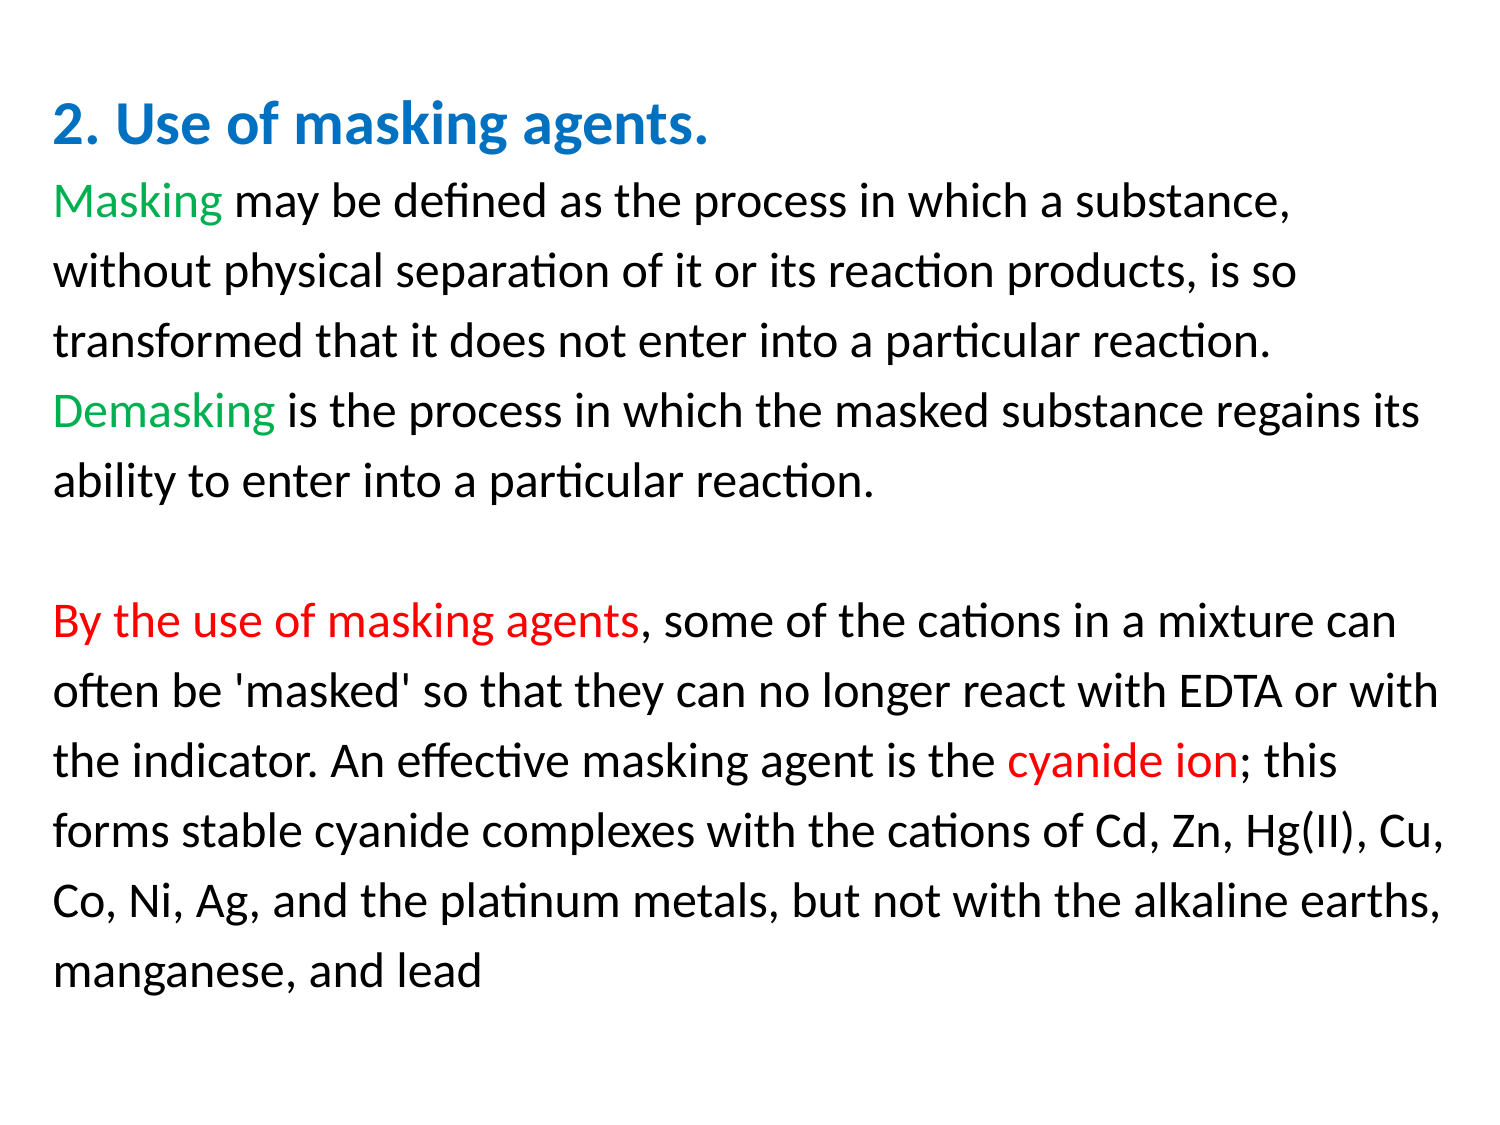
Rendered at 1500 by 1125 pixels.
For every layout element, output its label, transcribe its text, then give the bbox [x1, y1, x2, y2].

list 2. Use of masking agents. Masking may be defined as the process in which a substance, without physical separation of it or its reaction products, is so transformed that it does not enter into a particular reaction. Demasking is the process in which the masked substance regains its ability to enter into a particular reaction. By the use of masking agents, some of the cations in a mixture can often be 'masked' so that they can no longer react with EDTA or with the indicator. An effective masking agent is the cyanide ion; this forms stable cyanide complexes with the cations of Cd, Zn, Hg(II), Cu, Co, Ni, Ag, and the platinum metals, but not with the alkaline earths, manganese, and lead [37, 75, 1463, 1088]
